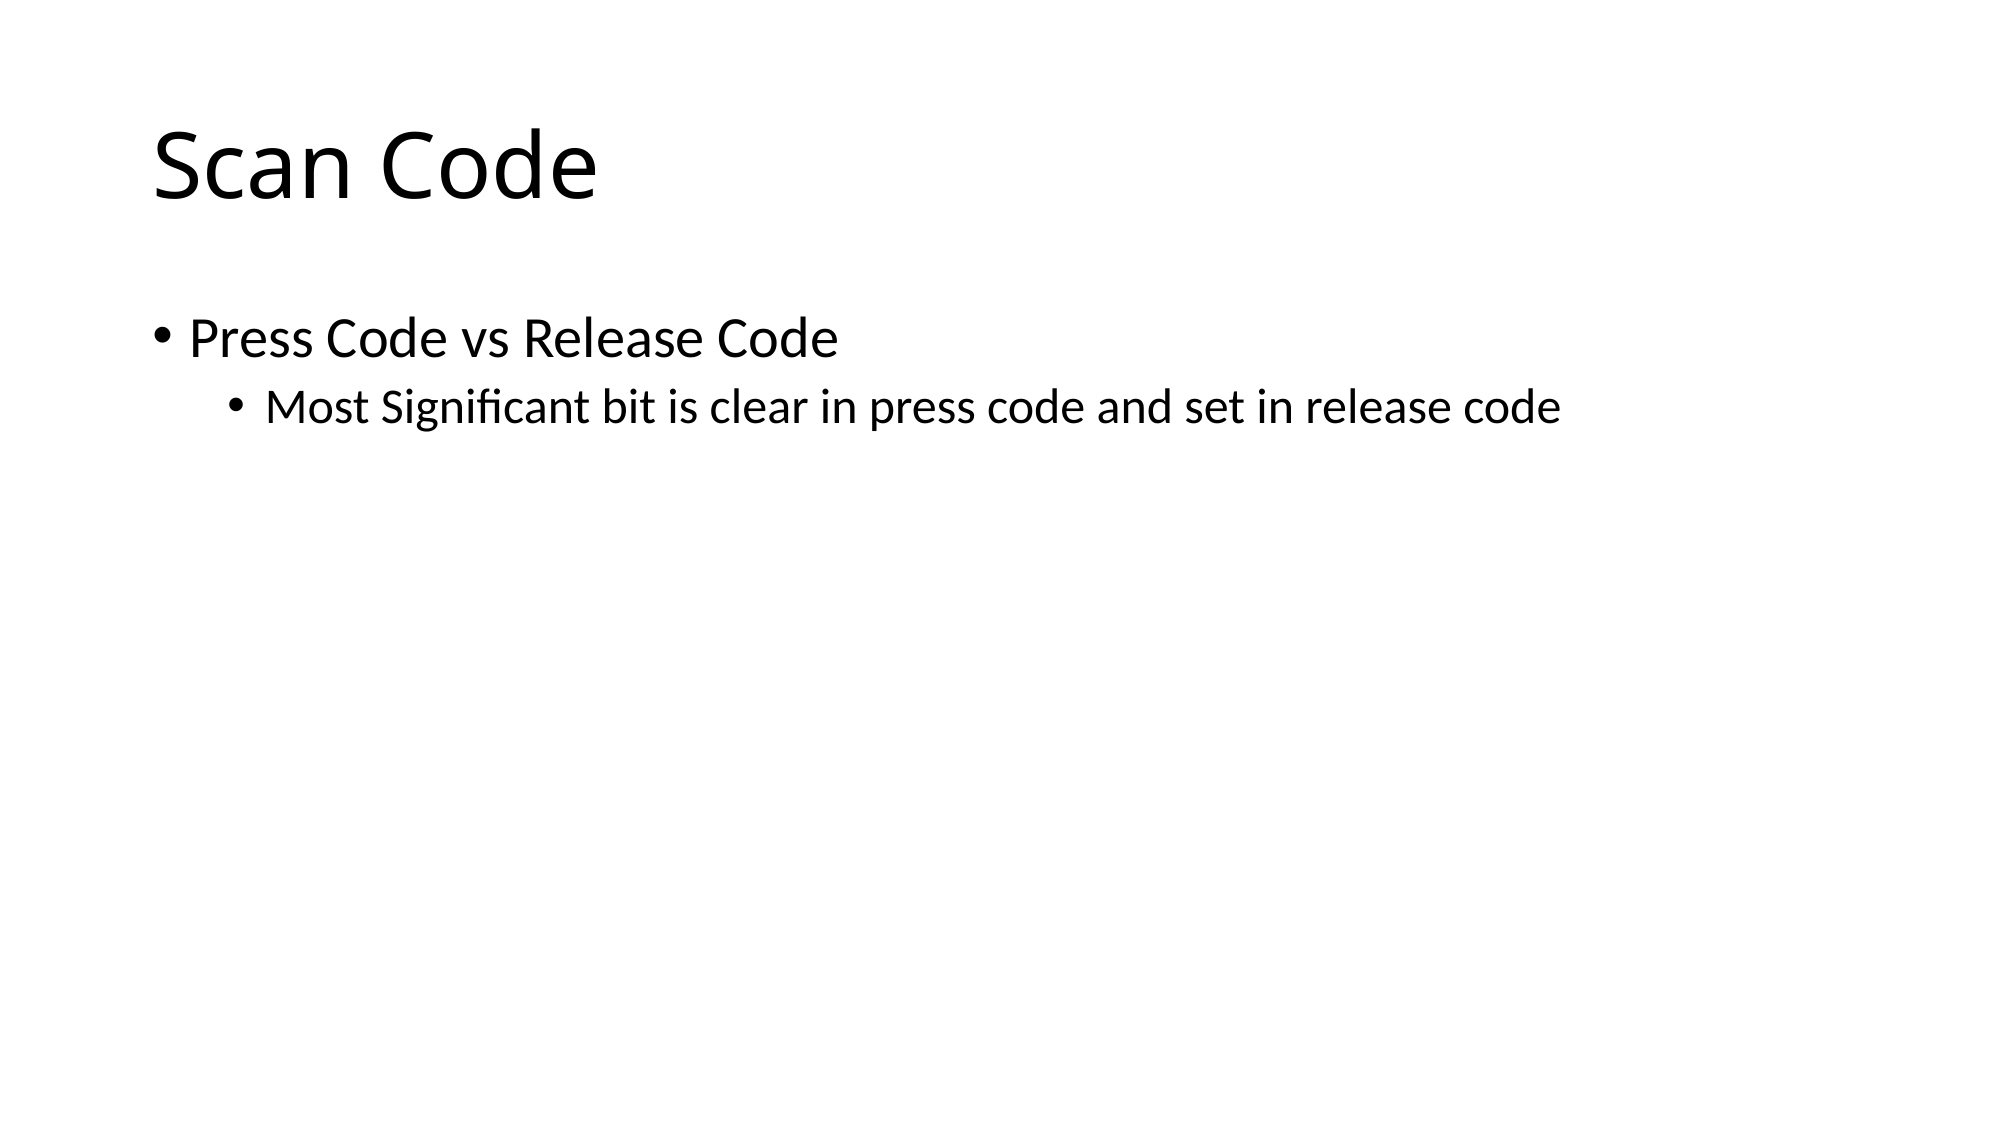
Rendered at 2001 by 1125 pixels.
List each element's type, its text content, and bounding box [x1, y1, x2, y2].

title Scan Code [137, 59, 1863, 278]
list Press Code vs Release Code Most Significant bit is clear in press code and set in release code [137, 299, 1863, 1014]
